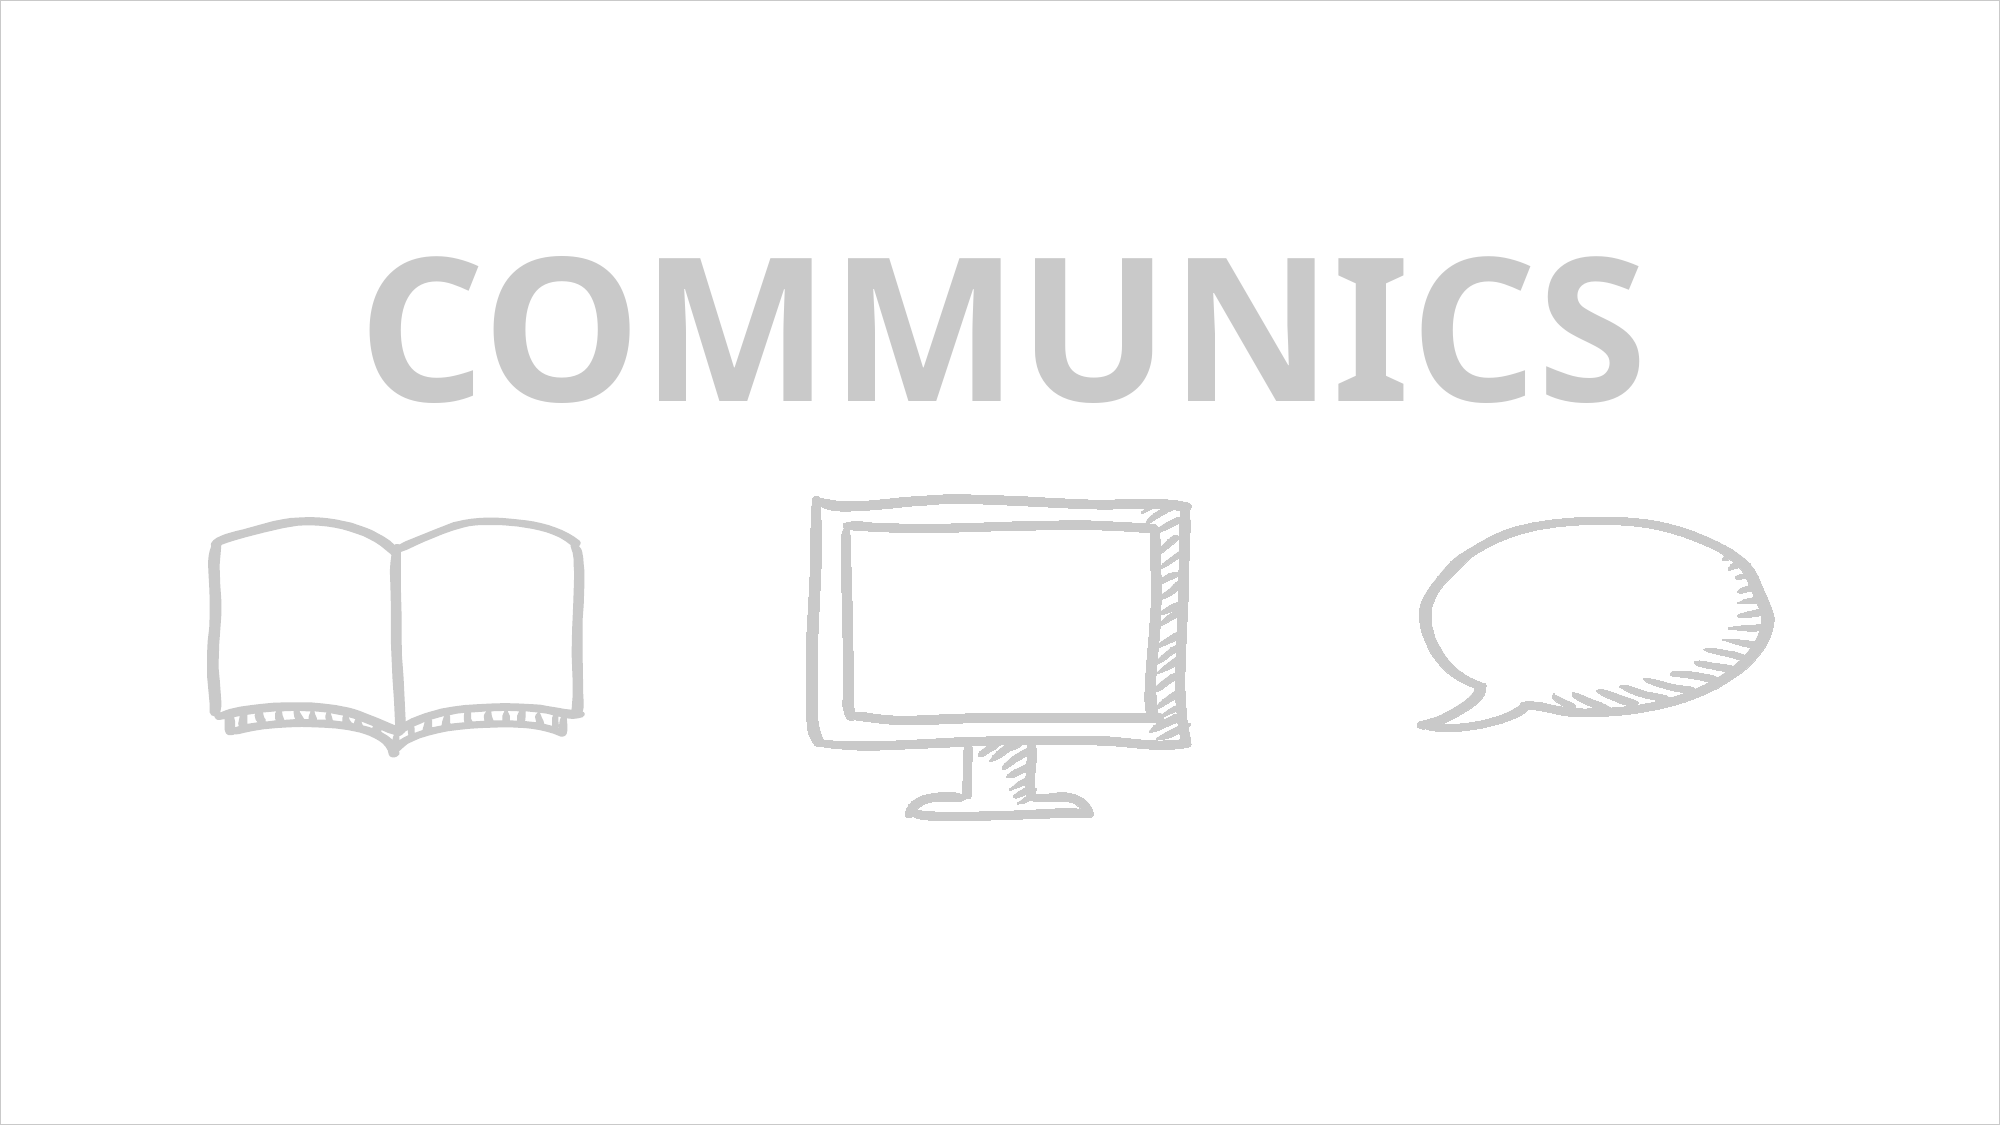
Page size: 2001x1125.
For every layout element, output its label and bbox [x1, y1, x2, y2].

text_box [0, 0, 2000, 1125]
